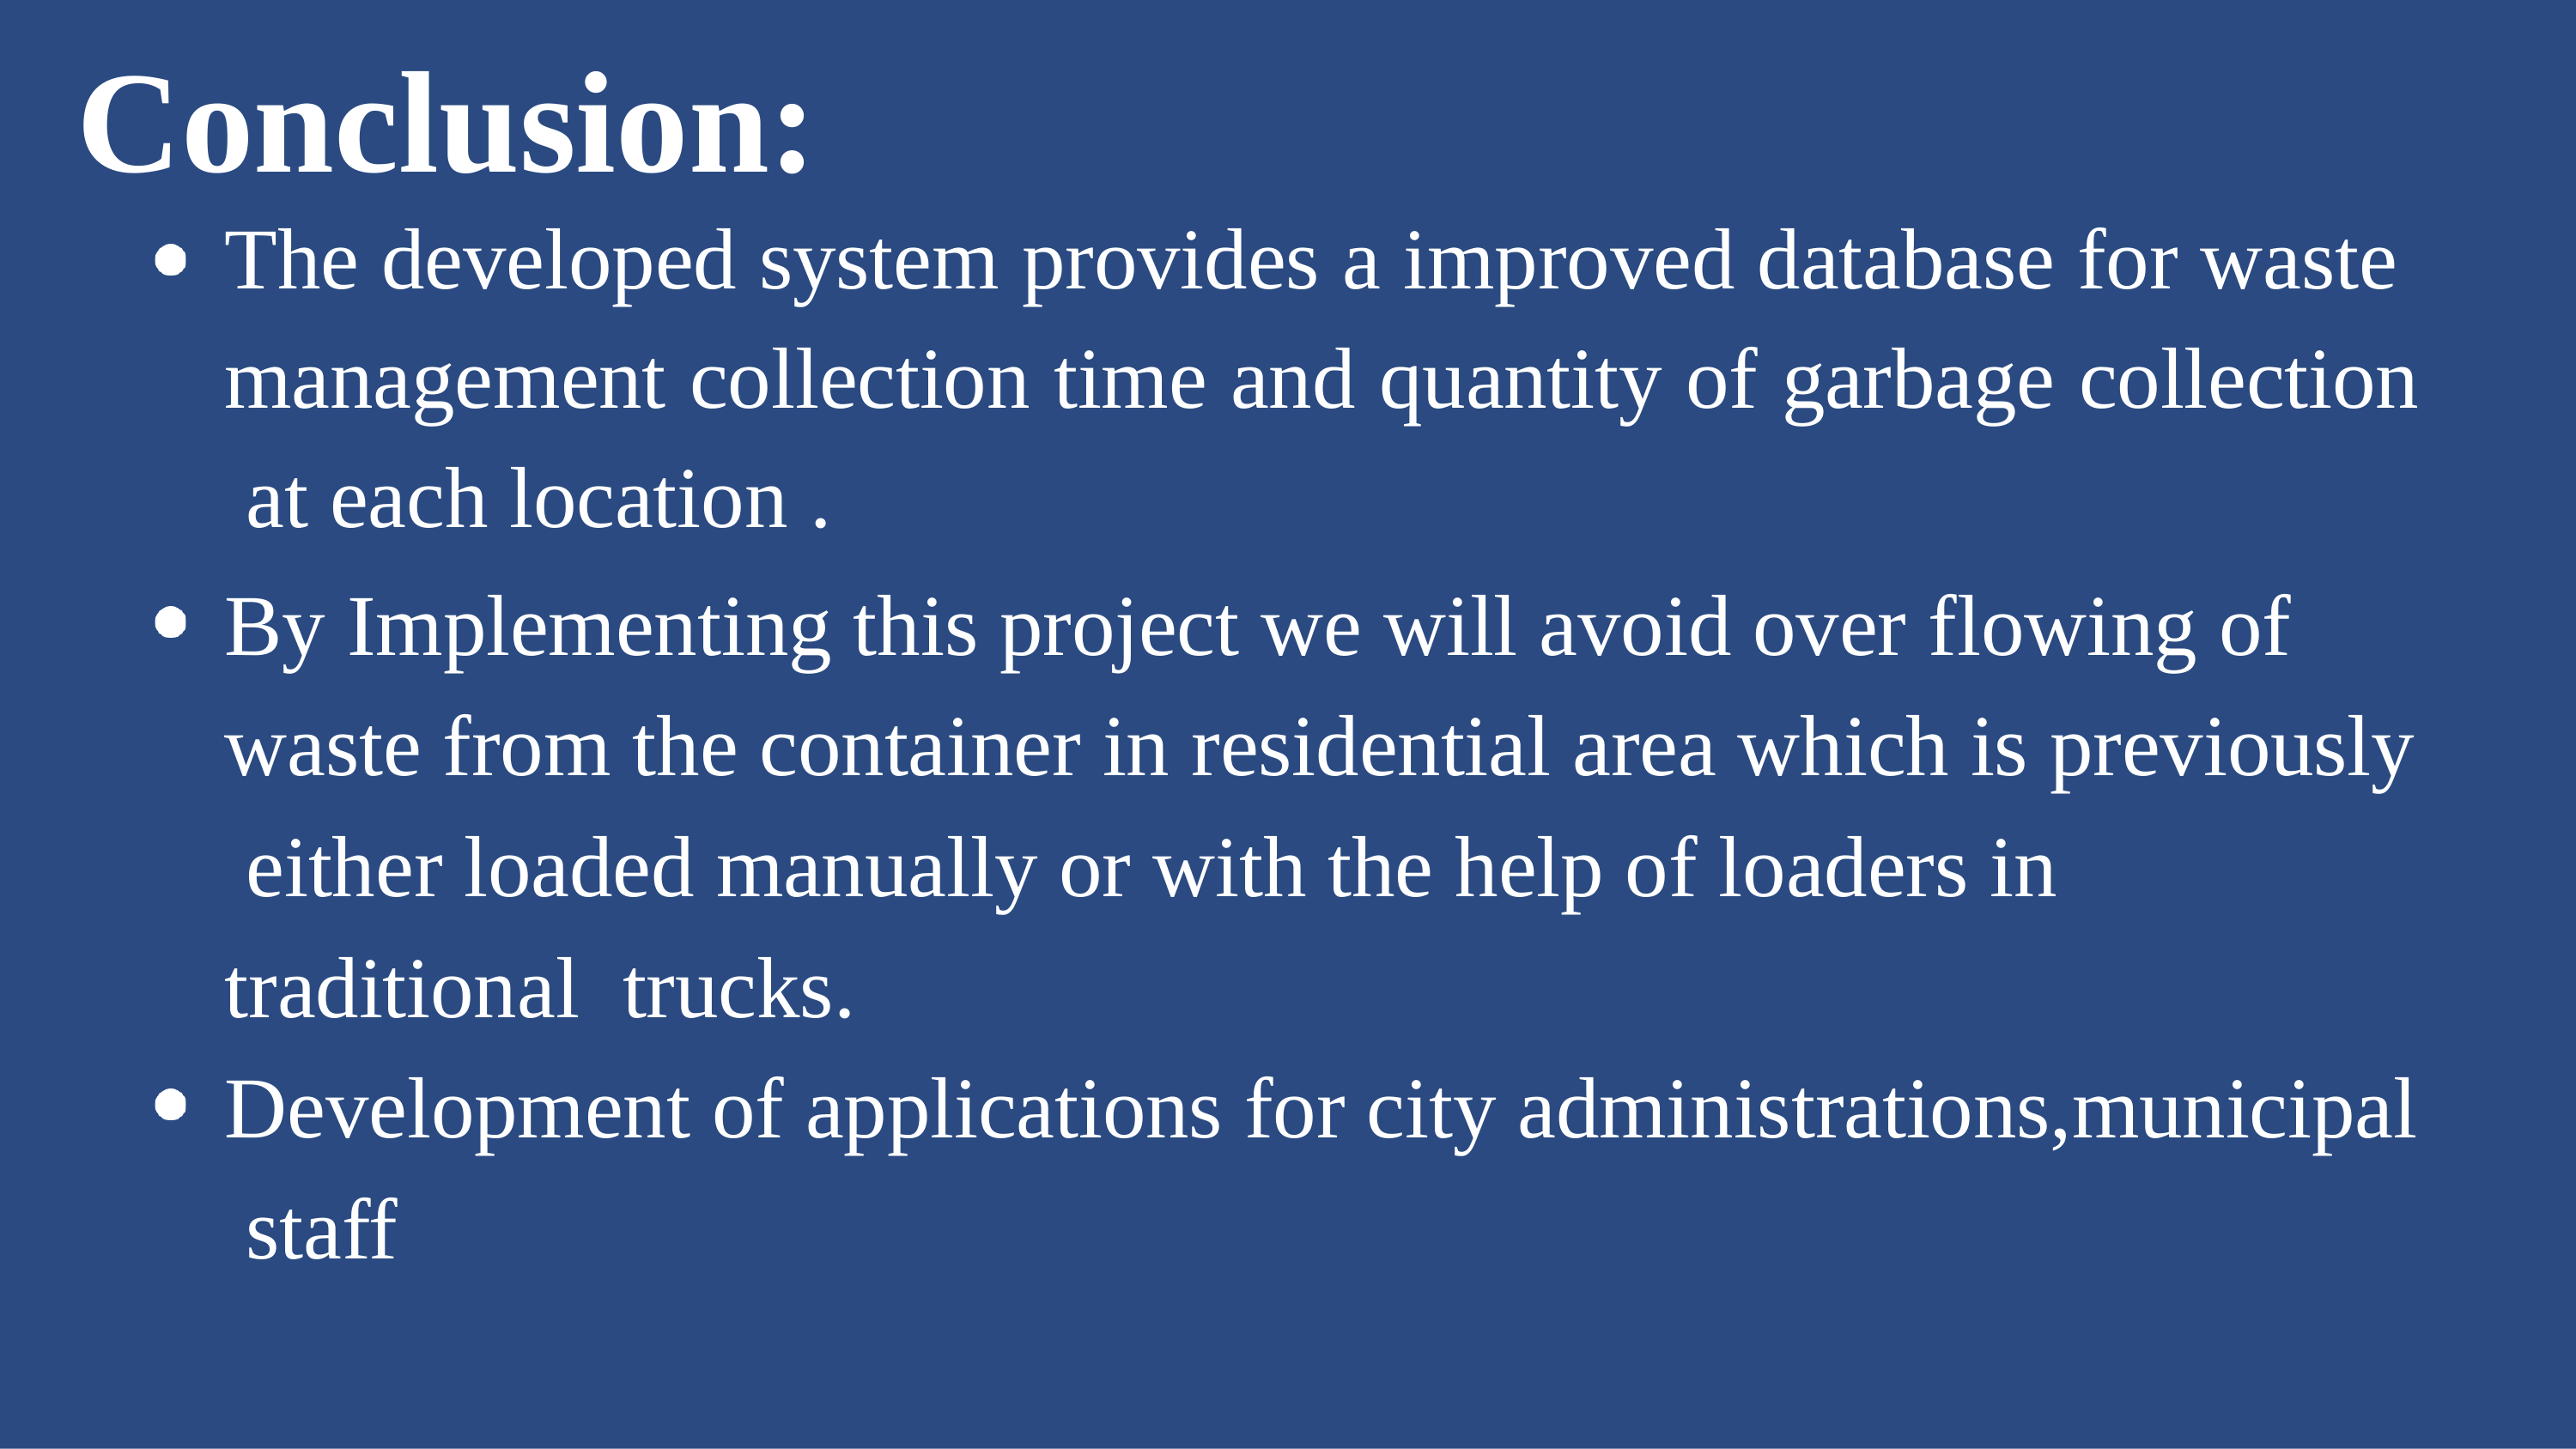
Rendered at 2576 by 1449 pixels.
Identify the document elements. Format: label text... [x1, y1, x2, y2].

text_box The developed system provides a improved database for waste management collection time and quantity of garbage collection at each location . By Implementing this project we will avoid over flowing of waste from the container in residential area which is previously either loaded manually or with the help of loaders in traditional trucks. Development of applications for city administrations,municipal staff [222, 184, 2429, 1276]
title Conclusion: [75, 25, 820, 270]
text_box [155, 1088, 186, 1120]
text_box [155, 606, 186, 638]
text_box [155, 244, 186, 276]
